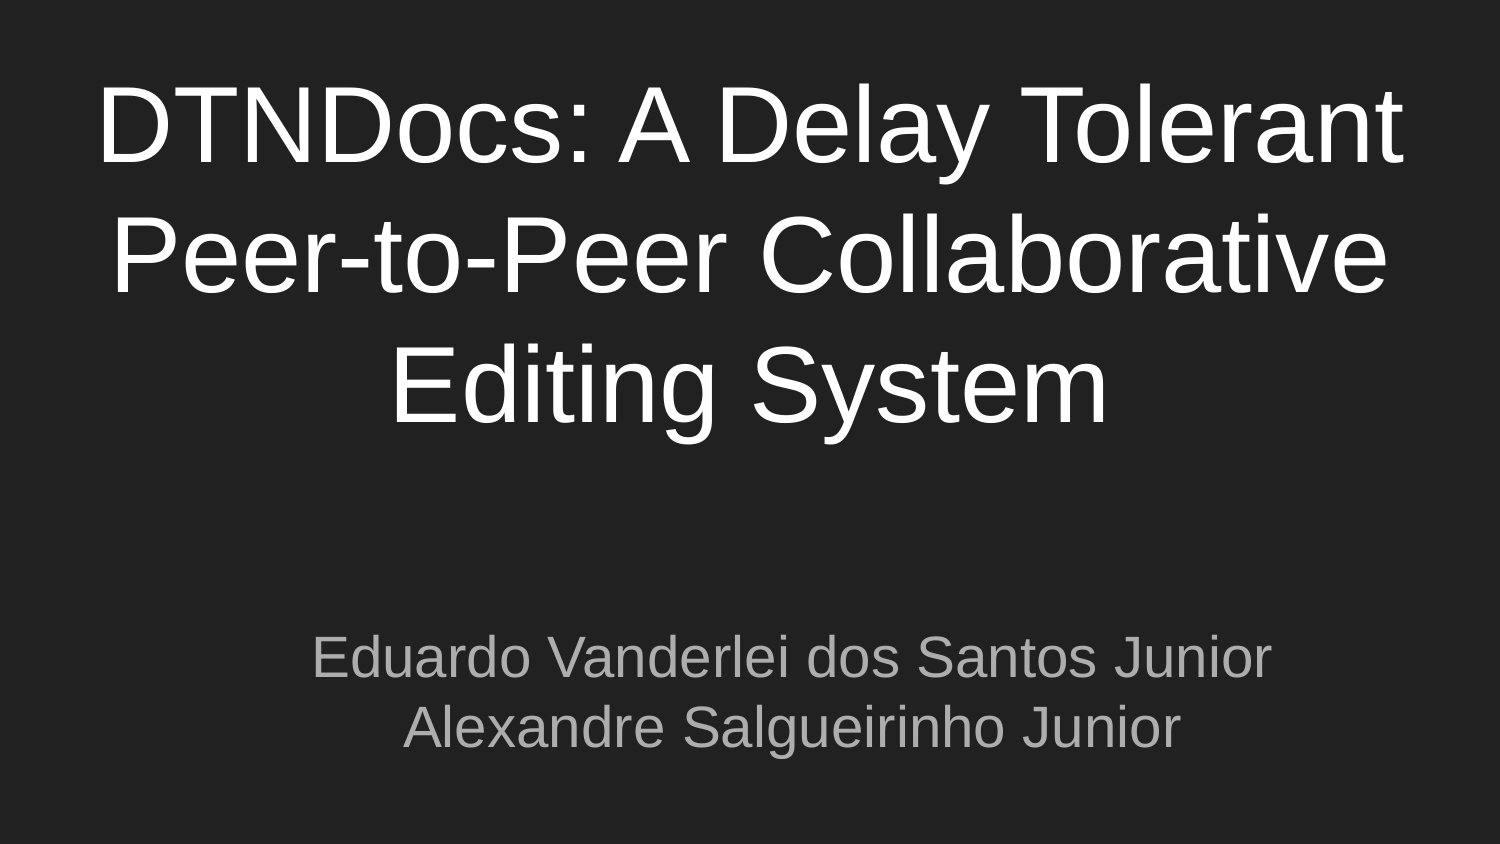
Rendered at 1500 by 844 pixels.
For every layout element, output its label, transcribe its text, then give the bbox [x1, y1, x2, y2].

subtitle Eduardo Vanderlei dos Santos Junior Alexandre Salgueirinho Junior [162, 603, 1424, 693]
title DTNDocs: A Delay Tolerant Peer-to-Peer Collaborative Editing System [51, 122, 1449, 459]
